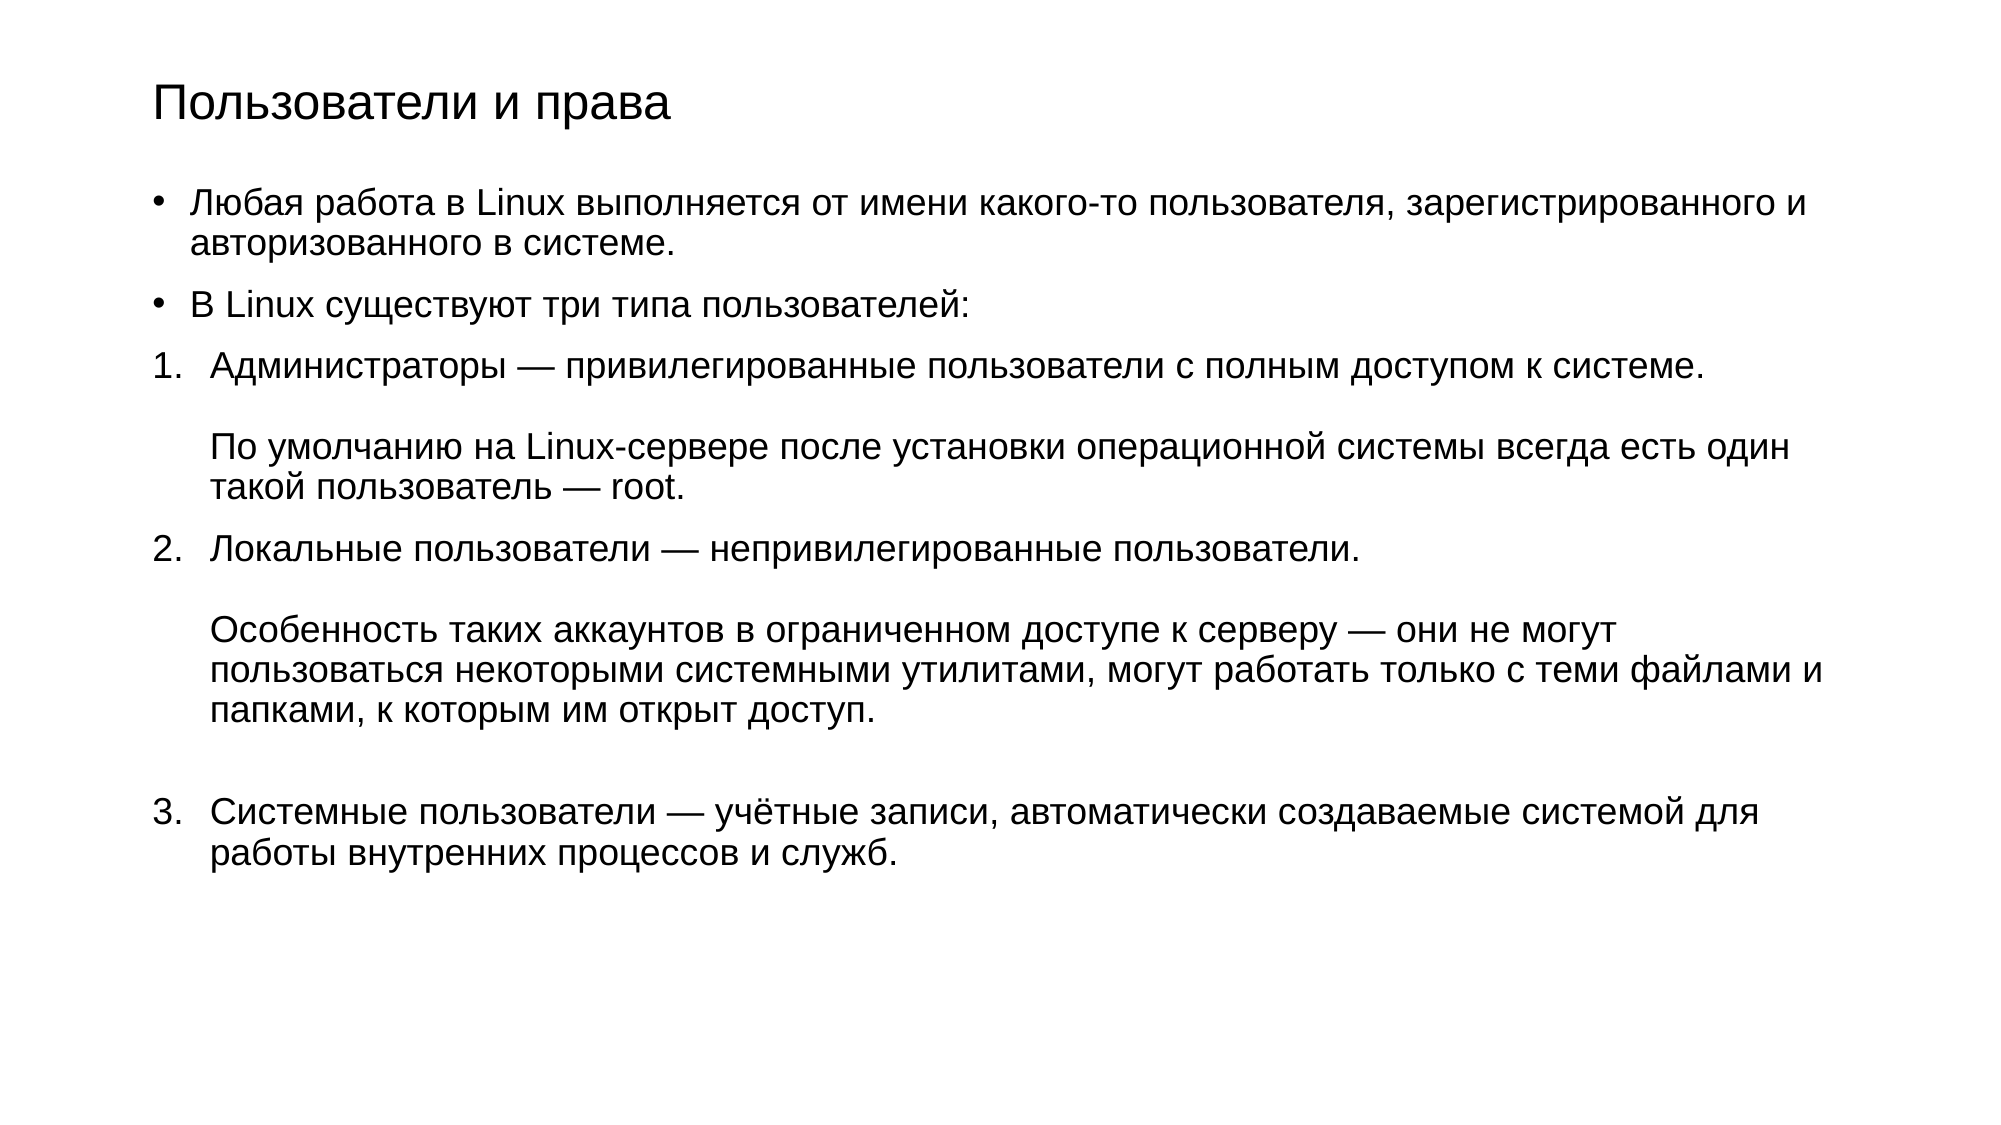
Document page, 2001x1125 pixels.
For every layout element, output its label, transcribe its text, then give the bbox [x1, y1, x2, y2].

list Любая работа в Linux выполняется от имени какого-то пользователя, зарегистрированного и авторизованного в системе. В Linux существуют три типа пользователей: Администраторы — привилегированные пользователи с полным доступом к системе. По умолчанию на Linux-сервере после установки операционной системы всегда есть один такой пользователь — root. Локальные пользователи — непривилегированные пользователи. Особенность таких аккаунтов в ограниченном доступе к серверу — они не могут пользоваться некоторыми системными утилитами, могут работать только с теми файлами и папками, к которым им открыт доступ. Системные пользователи — учётные записи, автоматически создаваемые системой для работы внутренних процессов и служб. [137, 175, 1863, 1014]
title Пользователи и права [137, 59, 1863, 147]
